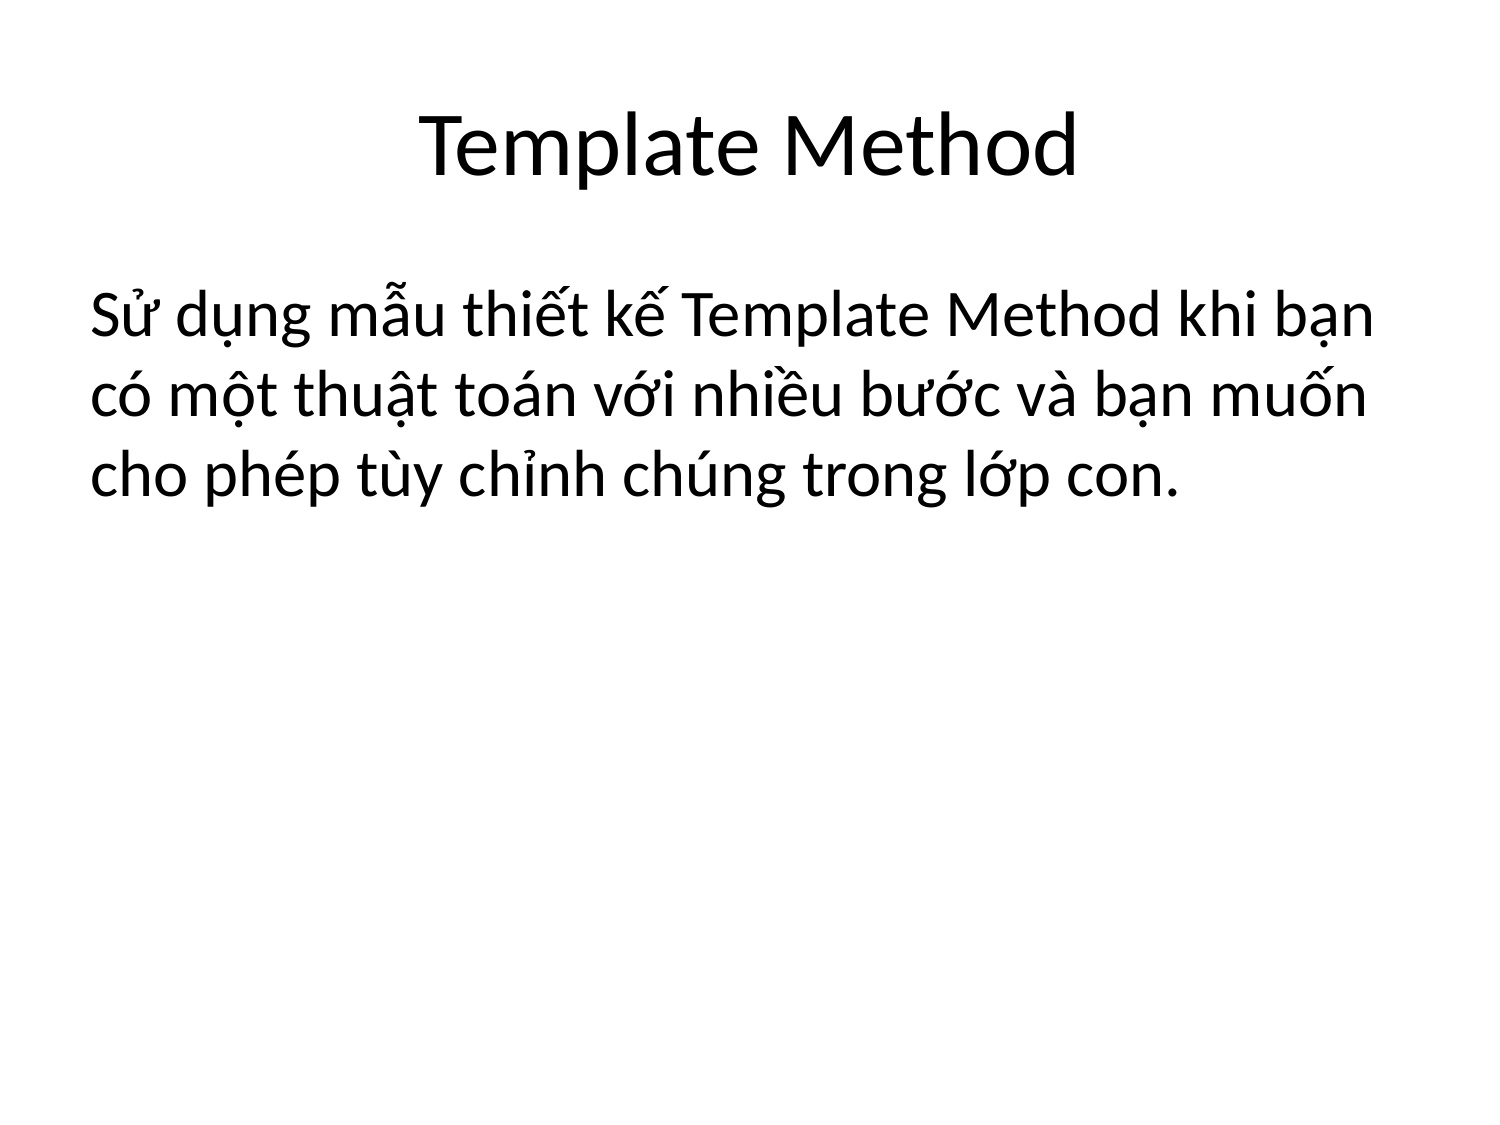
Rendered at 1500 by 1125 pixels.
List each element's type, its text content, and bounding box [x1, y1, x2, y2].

list Sử dụng mẫu thiết kế Template Method khi bạn có một thuật toán với nhiều bước và bạn muốn cho phép tùy chỉnh chúng trong lớp con. [75, 262, 1425, 1005]
title Template Method [75, 45, 1425, 233]
